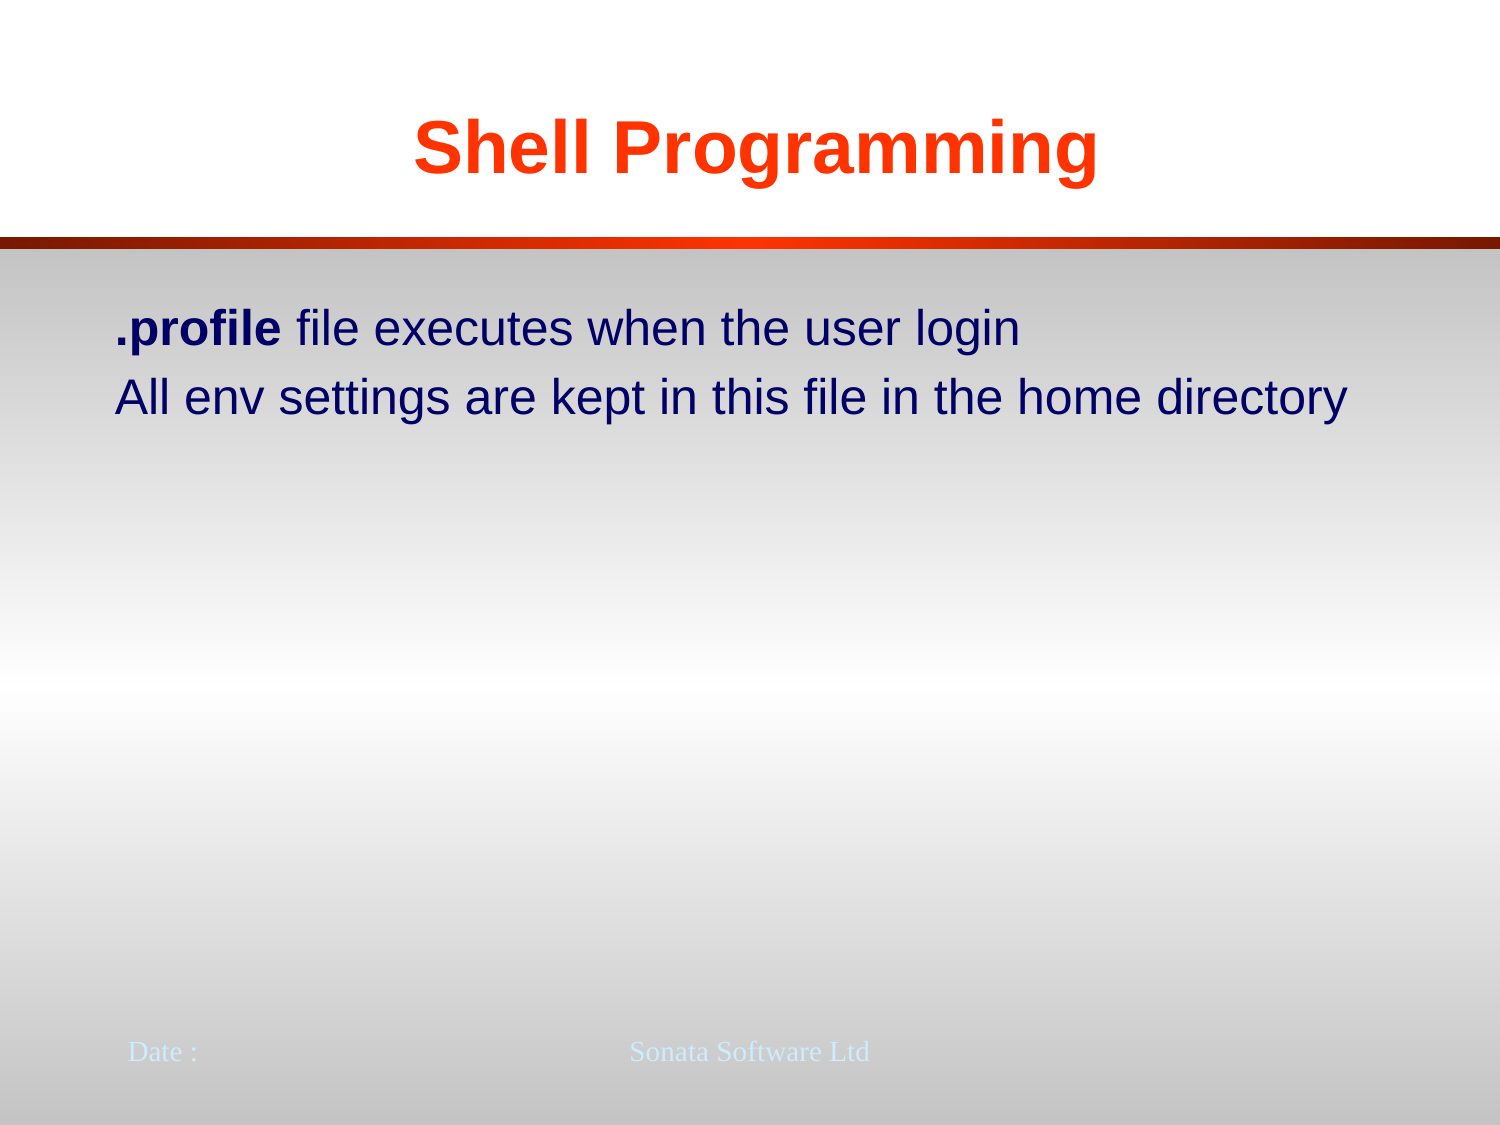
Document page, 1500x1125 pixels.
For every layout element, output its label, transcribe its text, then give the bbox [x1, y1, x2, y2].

list .profile file executes when the user login All env settings are kept in this file in the home directory [99, 287, 1375, 925]
title Shell Programming [112, 50, 1388, 238]
footer Sonata Software Ltd [512, 1025, 988, 1100]
slide_number Date : [112, 1025, 425, 1100]
